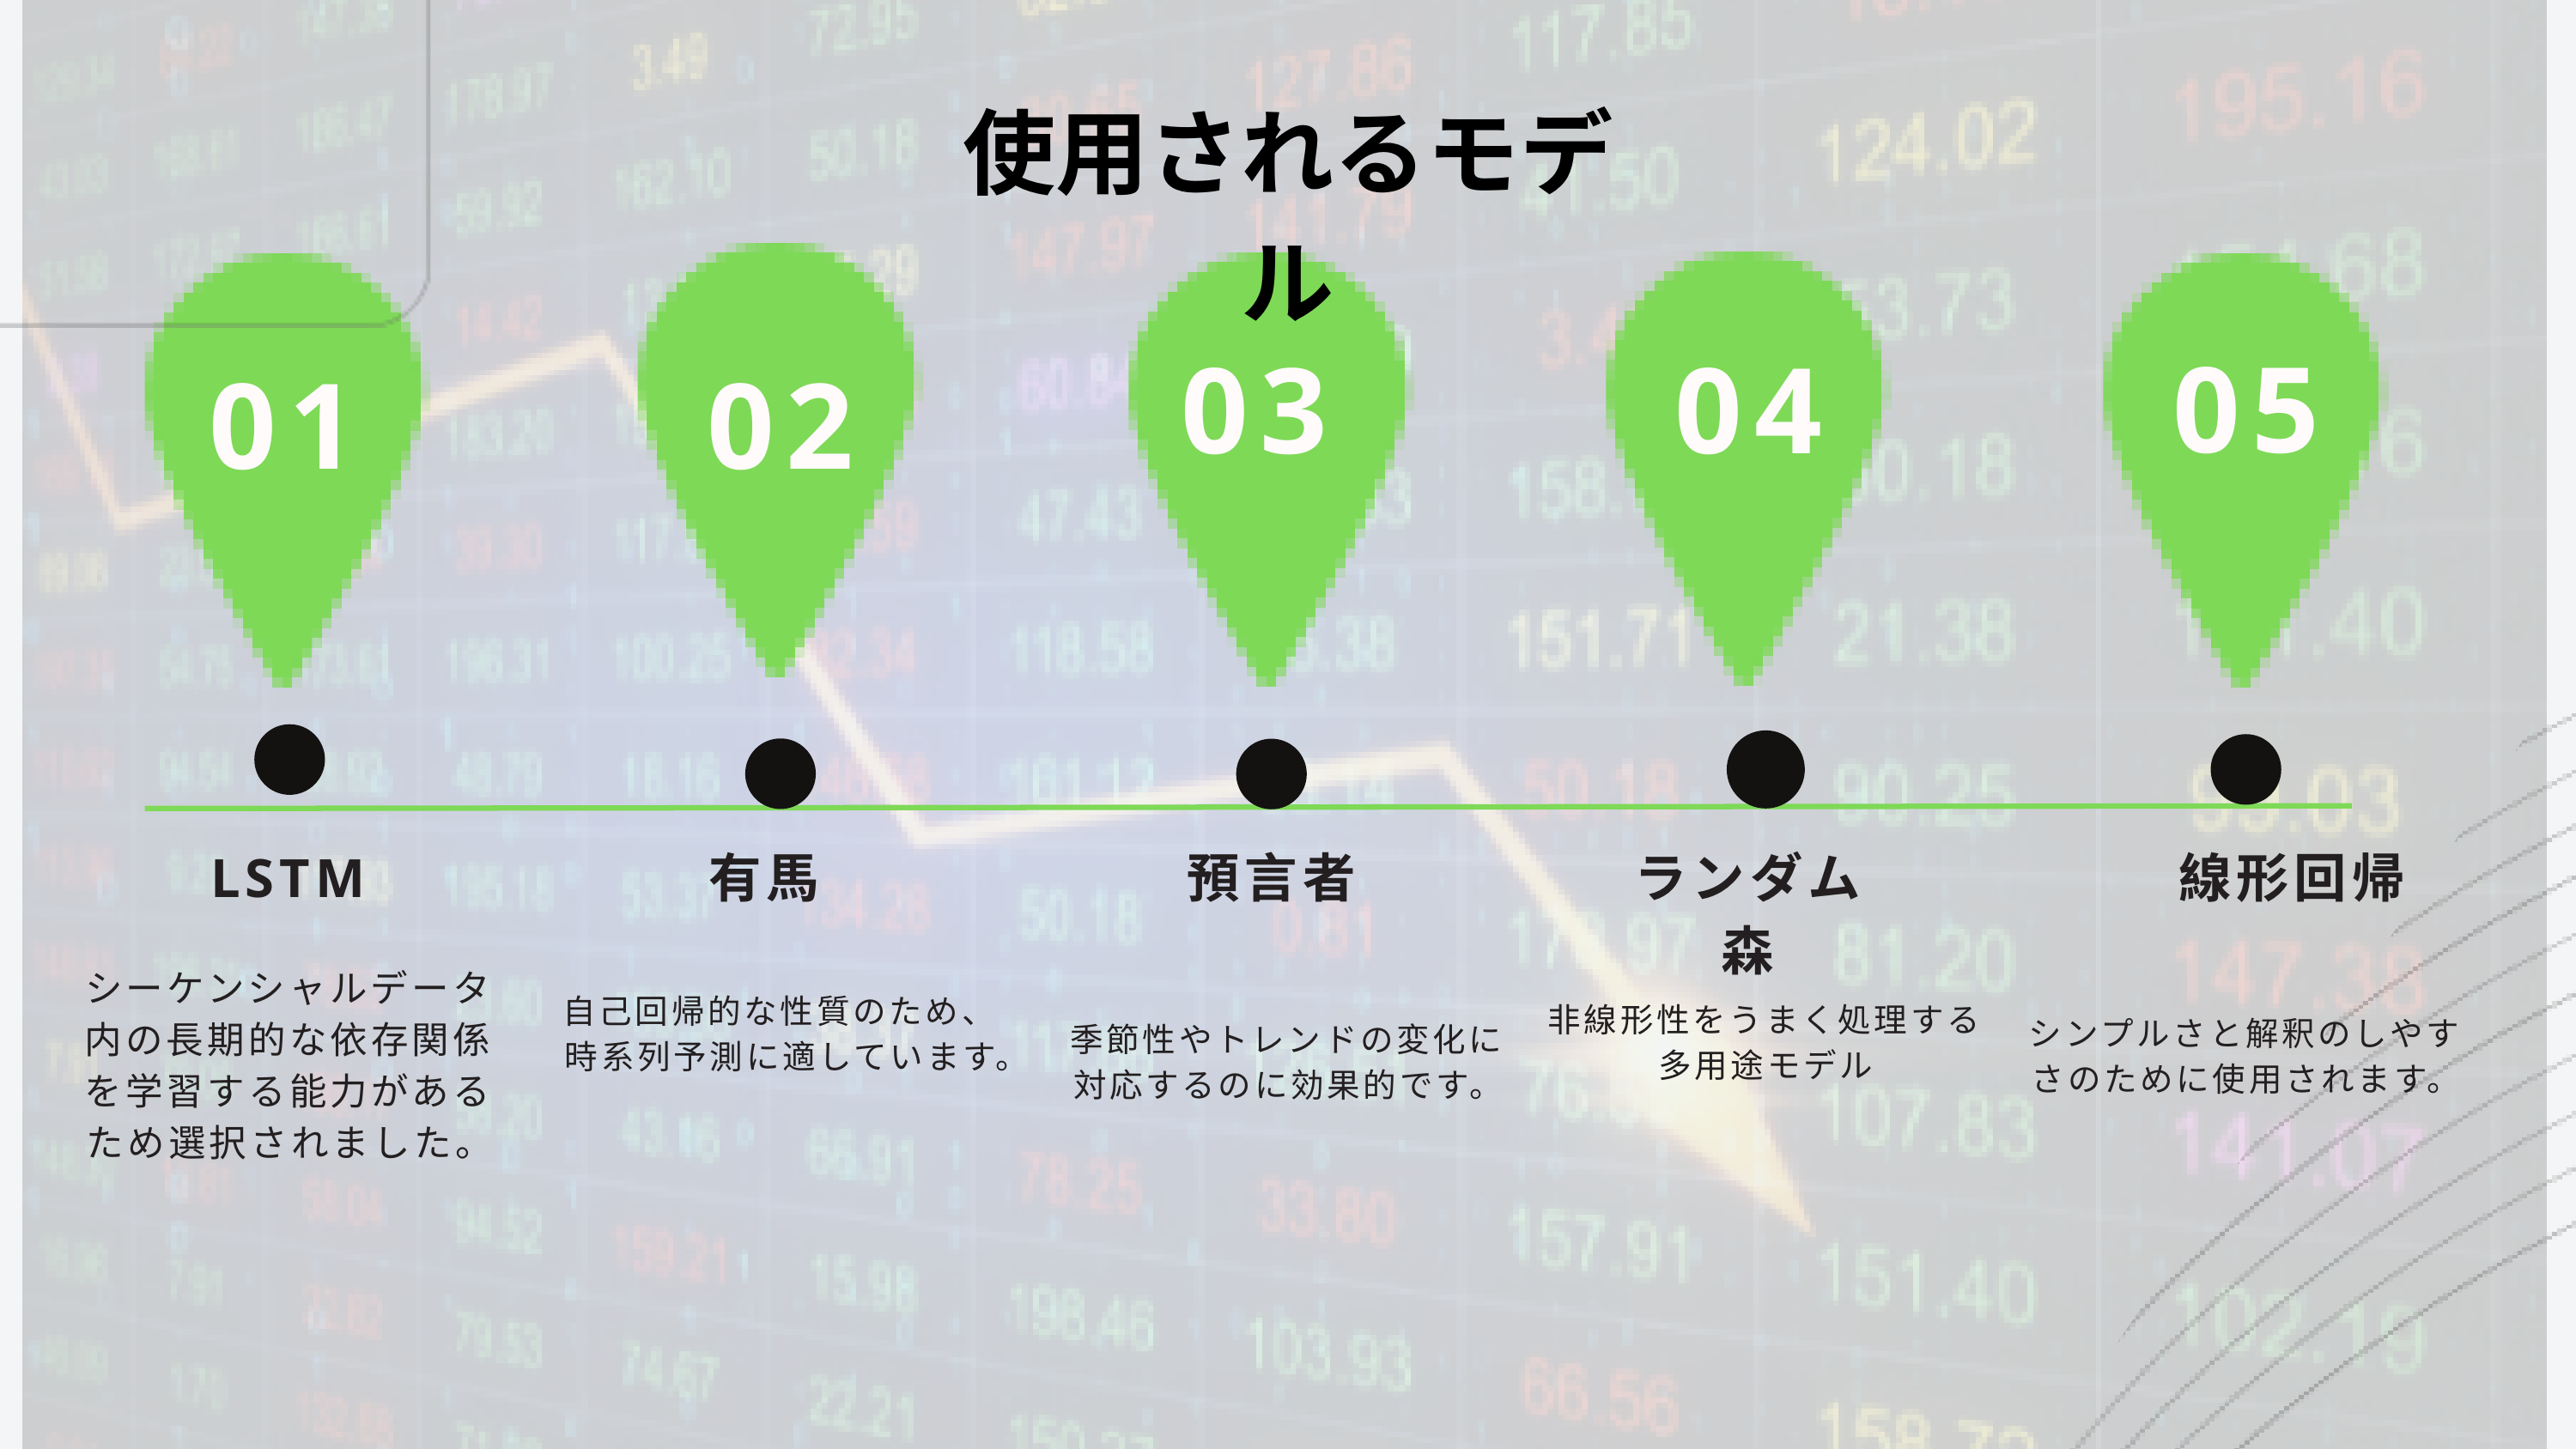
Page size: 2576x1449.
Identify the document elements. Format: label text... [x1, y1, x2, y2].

text_box 自己回帰的な性質のため、時系列予測に適しています。 [555, 984, 1006, 1076]
text_box [1625, 252, 1892, 313]
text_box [253, 724, 325, 796]
text_box [2045, 661, 2576, 1449]
text_box シンプルさと解釈のしやすさのために使用されます。 [2020, 1007, 2472, 1099]
text_box 02 [637, 329, 924, 494]
text_box 有馬 [604, 835, 924, 908]
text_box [2210, 733, 2281, 805]
text_box [637, 243, 924, 329]
text_box [1606, 478, 1892, 686]
text_box 03 [1111, 336, 1398, 478]
text_box シーケンシャルデータ内の長期的な依存関係を学習する能力があるため選択されました。 [72, 958, 507, 1165]
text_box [744, 737, 817, 809]
text_box 使用されるモデル [951, 76, 1625, 336]
text_box [637, 494, 924, 678]
text_box ランダム 森 [1588, 835, 1908, 981]
text_box 01 [140, 329, 426, 494]
text_box LSTM [128, 835, 447, 908]
text_box [2103, 476, 2389, 688]
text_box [1236, 738, 1308, 809]
text_box [2103, 253, 2389, 312]
text_box [144, 328, 431, 688]
text_box 季節性やトレンドの変化に対応するのに効果的です。 [1062, 1013, 1514, 1105]
text_box 非線形性をうまく処理する多用途モデル [1540, 993, 1992, 1085]
text_box 線形回帰 [2086, 835, 2498, 909]
text_box 04 [1606, 313, 1892, 478]
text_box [1726, 730, 1806, 809]
text_box 05 [2103, 312, 2390, 476]
text_box 預言者 [1111, 835, 1431, 908]
text_box [0, 0, 431, 328]
text_box [0, 0, 2576, 1449]
text_box [1128, 336, 1415, 687]
